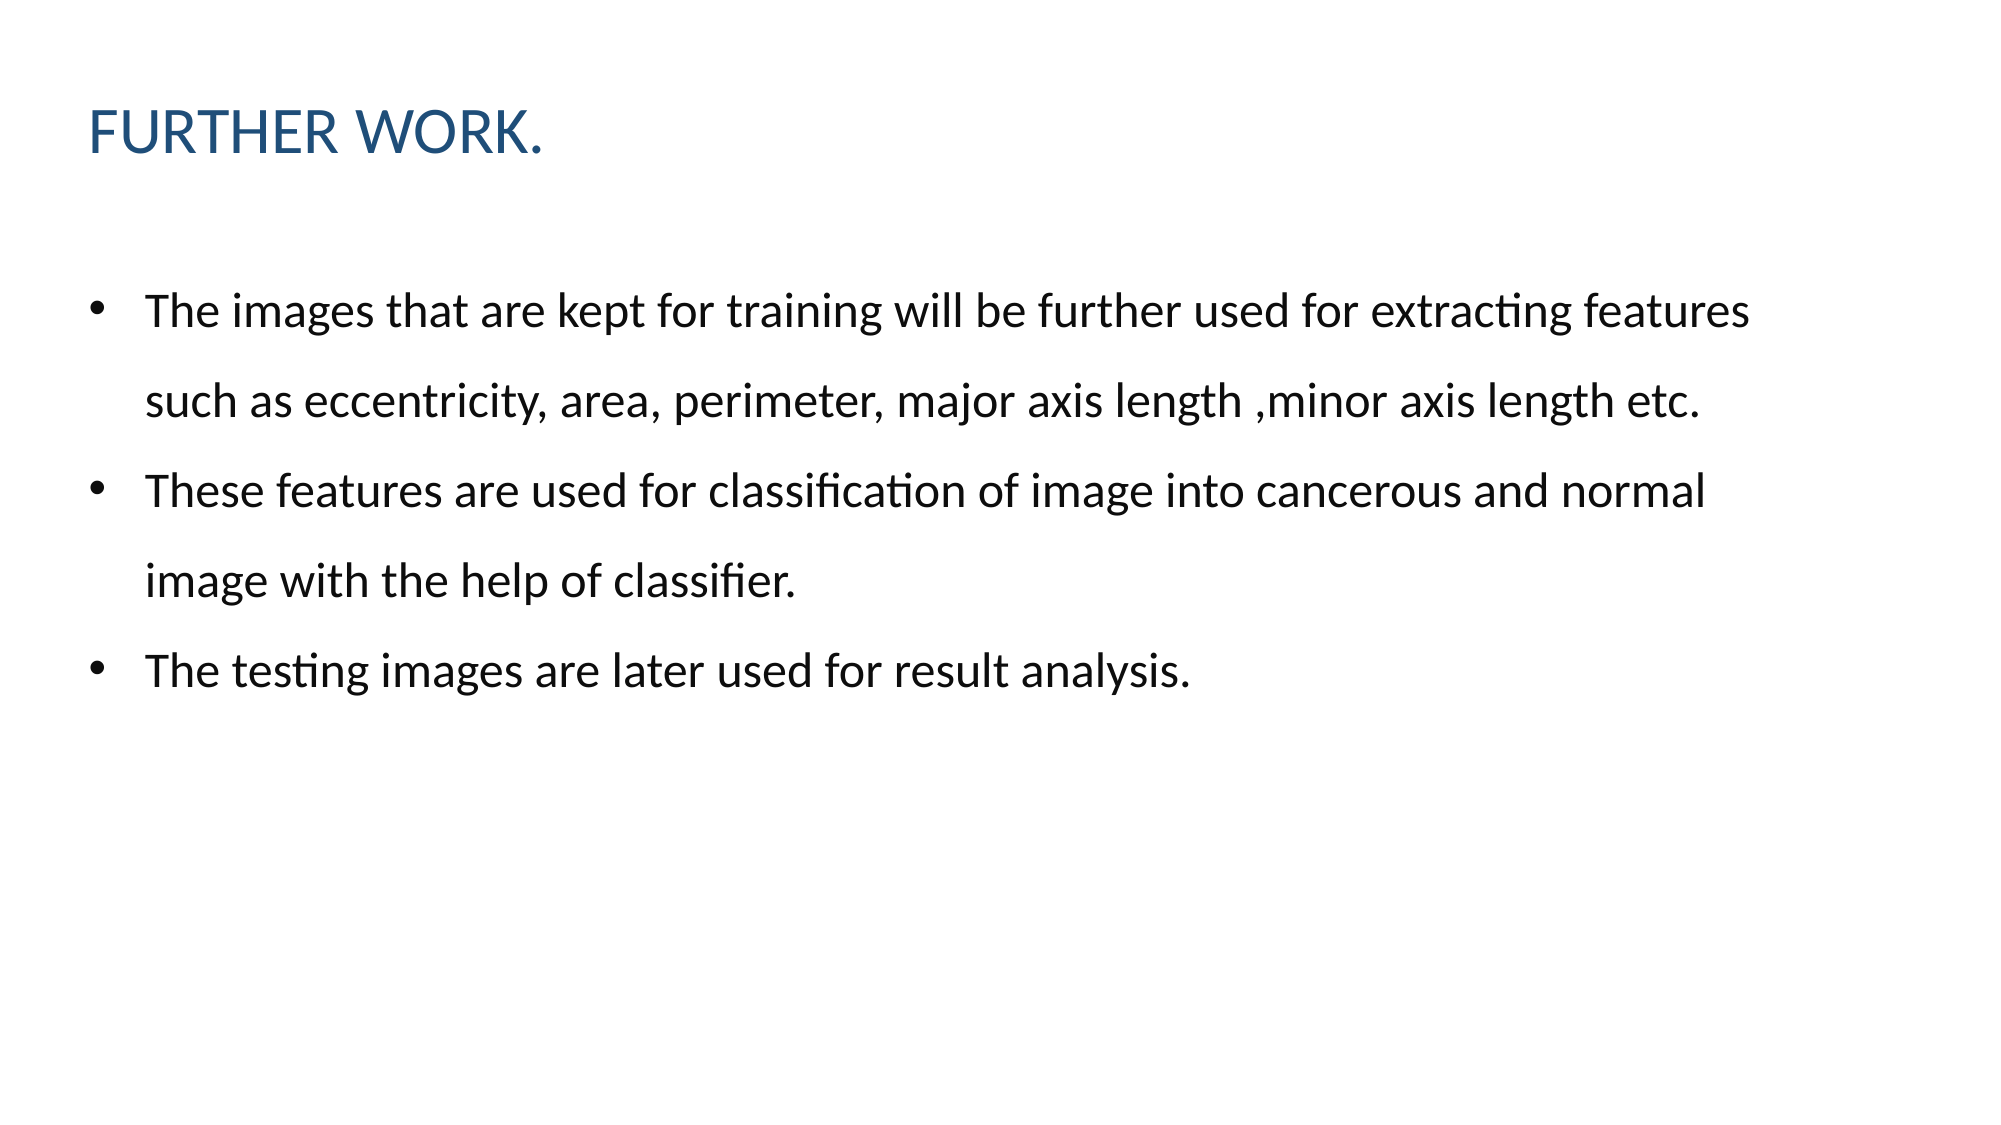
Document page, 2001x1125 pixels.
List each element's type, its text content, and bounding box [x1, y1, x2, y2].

text_box FURTHER WORK. The images that are kept for training will be further used for extracting features such as eccentricity, area, perimeter, major axis length ,minor axis length etc. These features are used for classification of image into cancerous and normal image with the help of classifier. The testing images are later used for result analysis. [73, 79, 1829, 705]
